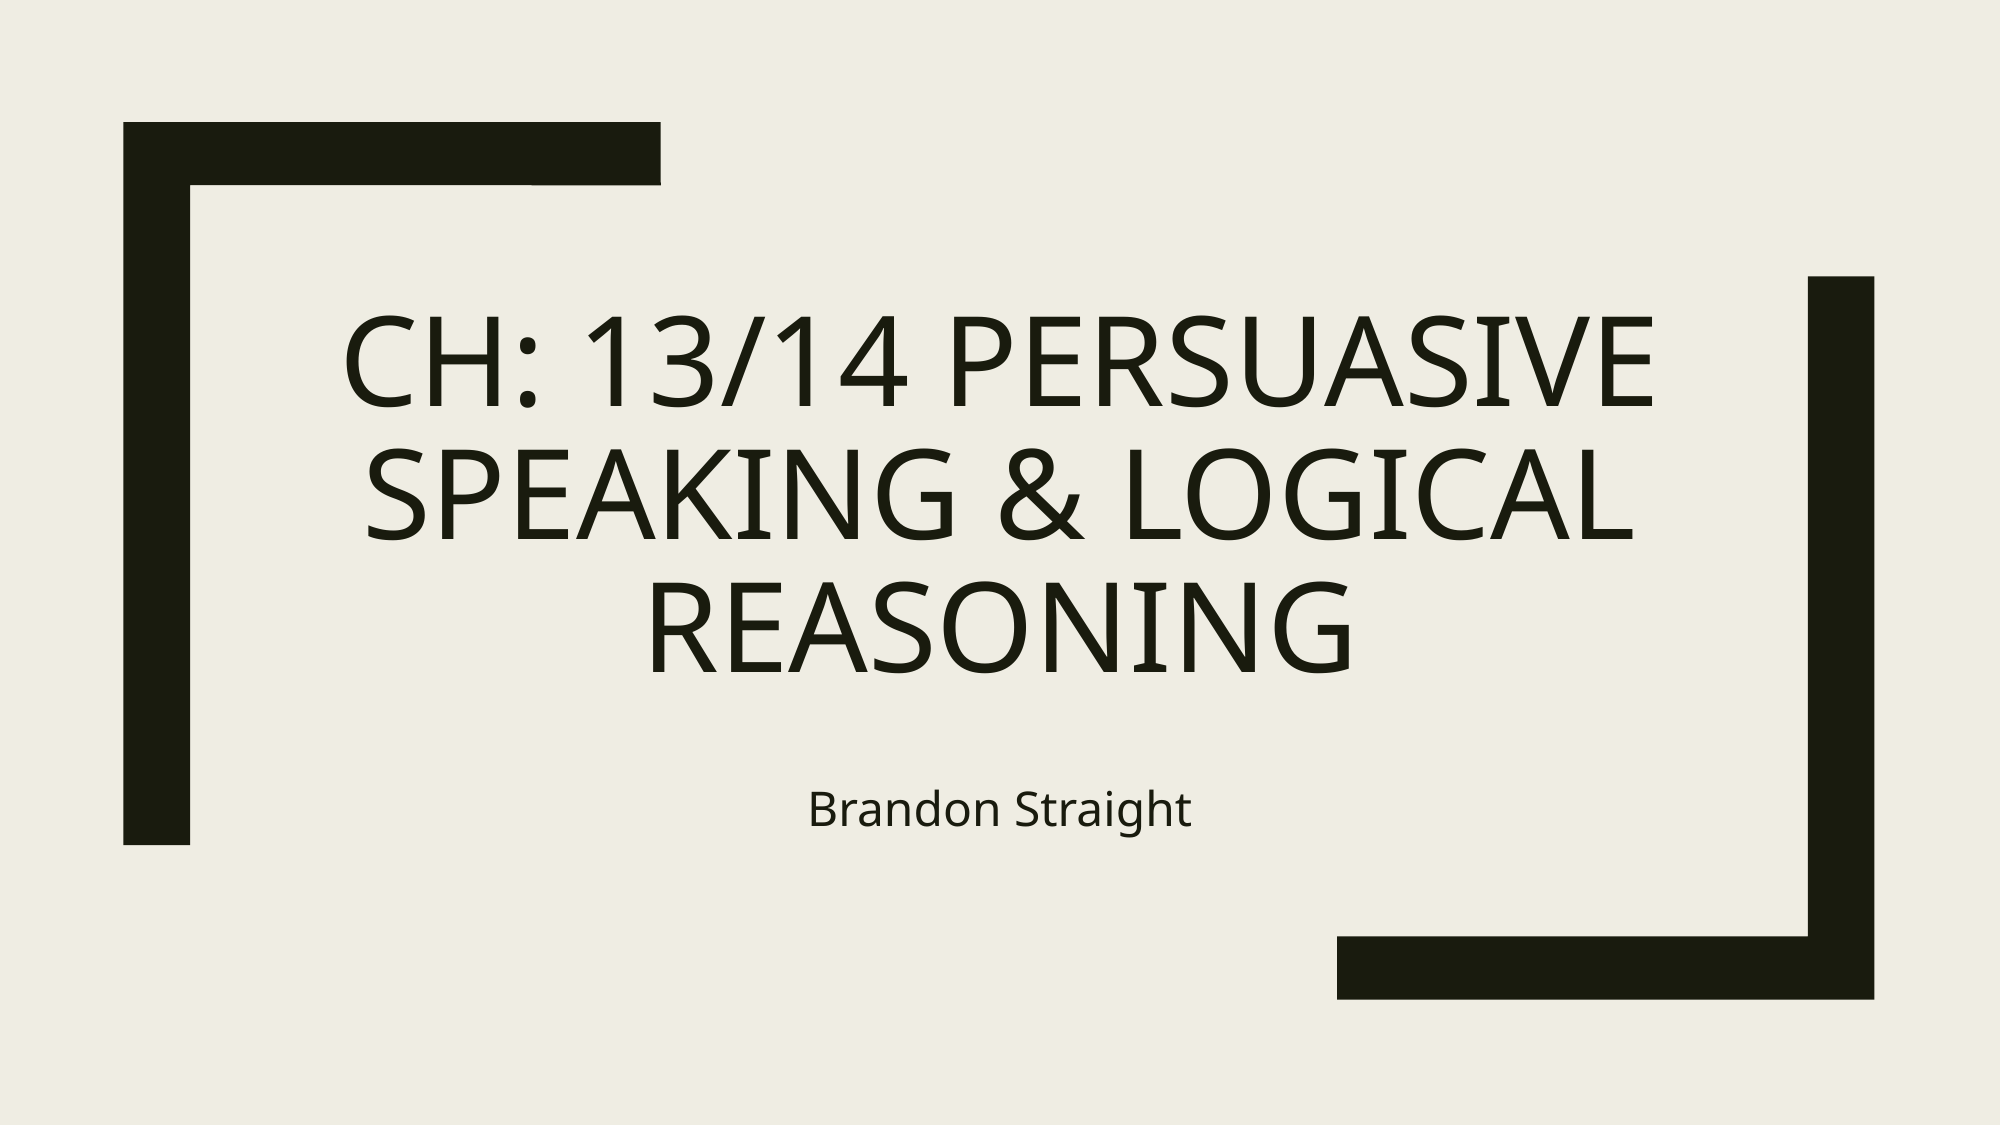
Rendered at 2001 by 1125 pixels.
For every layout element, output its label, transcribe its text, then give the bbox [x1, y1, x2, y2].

title CH: 13/14 Persuasive Speaking & Logical Reasoning [314, 293, 1686, 708]
subtitle Brandon Straight [439, 764, 1561, 943]
